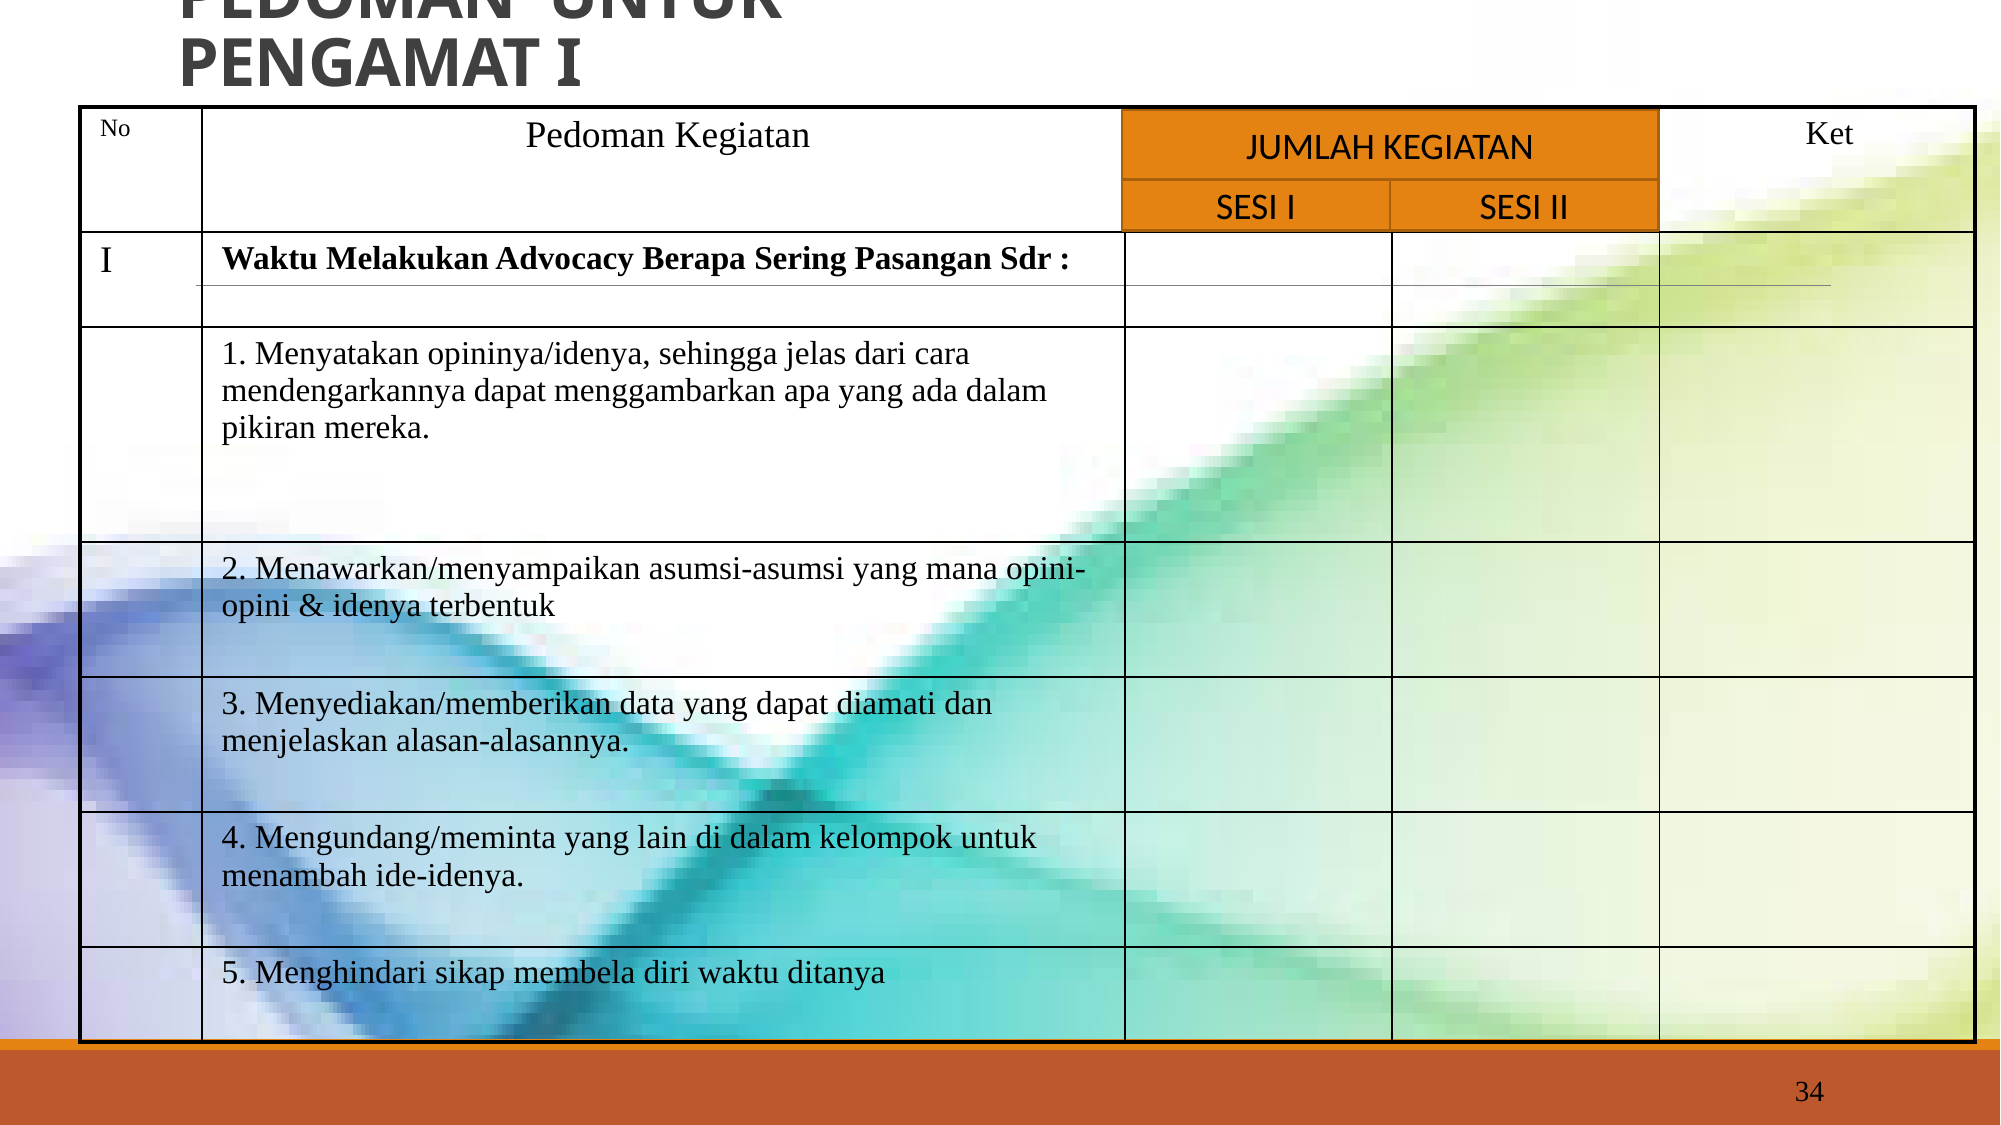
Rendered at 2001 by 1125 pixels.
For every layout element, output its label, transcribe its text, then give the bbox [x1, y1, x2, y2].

table_cell [1393, 813, 1659, 946]
table_cell [1126, 813, 1391, 946]
table_cell [1660, 813, 1973, 946]
text_box JUMLAH KEGIATAN [1121, 109, 1660, 178]
table_cell [82, 678, 201, 811]
table_cell 5. Menghindari sikap membela diri waktu ditanya [203, 948, 1124, 1040]
table_cell [82, 543, 201, 676]
table_cell [1660, 678, 1973, 811]
table_cell [1660, 328, 1973, 541]
table_cell Waktu Melakukan Advocacy Berapa Sering Pasangan Sdr : [203, 233, 1124, 326]
table_cell [82, 328, 201, 541]
table_header Ket [1660, 109, 1973, 231]
table_cell [1660, 233, 1973, 326]
slide_number 34 [1624, 1059, 1840, 1120]
table_header Pedoman Kegiatan [203, 109, 1121, 231]
picture [0, 0, 2001, 1125]
table_cell [1660, 543, 1973, 676]
table_cell [1393, 328, 1659, 541]
table_header No [82, 109, 201, 231]
title PEDOMAN UNTUK PENGAMAT I [162, 7, 1034, 105]
table_cell [1126, 543, 1391, 676]
table_cell [1126, 233, 1391, 326]
table_cell [1393, 948, 1659, 1040]
table_cell [1660, 948, 1973, 1040]
table_cell [82, 948, 201, 1040]
table_cell [1126, 948, 1391, 1040]
text_box SESI I [1121, 178, 1389, 232]
table_cell [1393, 678, 1659, 811]
table_cell 2. Menawarkan/menyampaikan asumsi-asumsi yang mana opini-opini & idenya terbentuk [203, 543, 1124, 676]
text_box SESI II [1389, 178, 1660, 232]
table_cell [1393, 233, 1659, 326]
table_cell [1126, 678, 1391, 811]
table_cell 4. Mengundang/meminta yang lain di dalam kelompok untuk menambah ide-idenya. [203, 813, 1124, 946]
table_cell 1. Menyatakan opininya/idenya, sehingga jelas dari cara mendengarkannya dapat menggambarkan apa yang ada dalam pikiran mereka. [203, 328, 1124, 541]
table_cell [1393, 543, 1659, 676]
table_cell 3. Menyediakan/memberikan data yang dapat diamati dan menjelaskan alasan-alasannya. [203, 678, 1124, 811]
table_cell I [82, 233, 201, 326]
table_cell [1126, 328, 1391, 541]
table_cell [82, 813, 201, 946]
